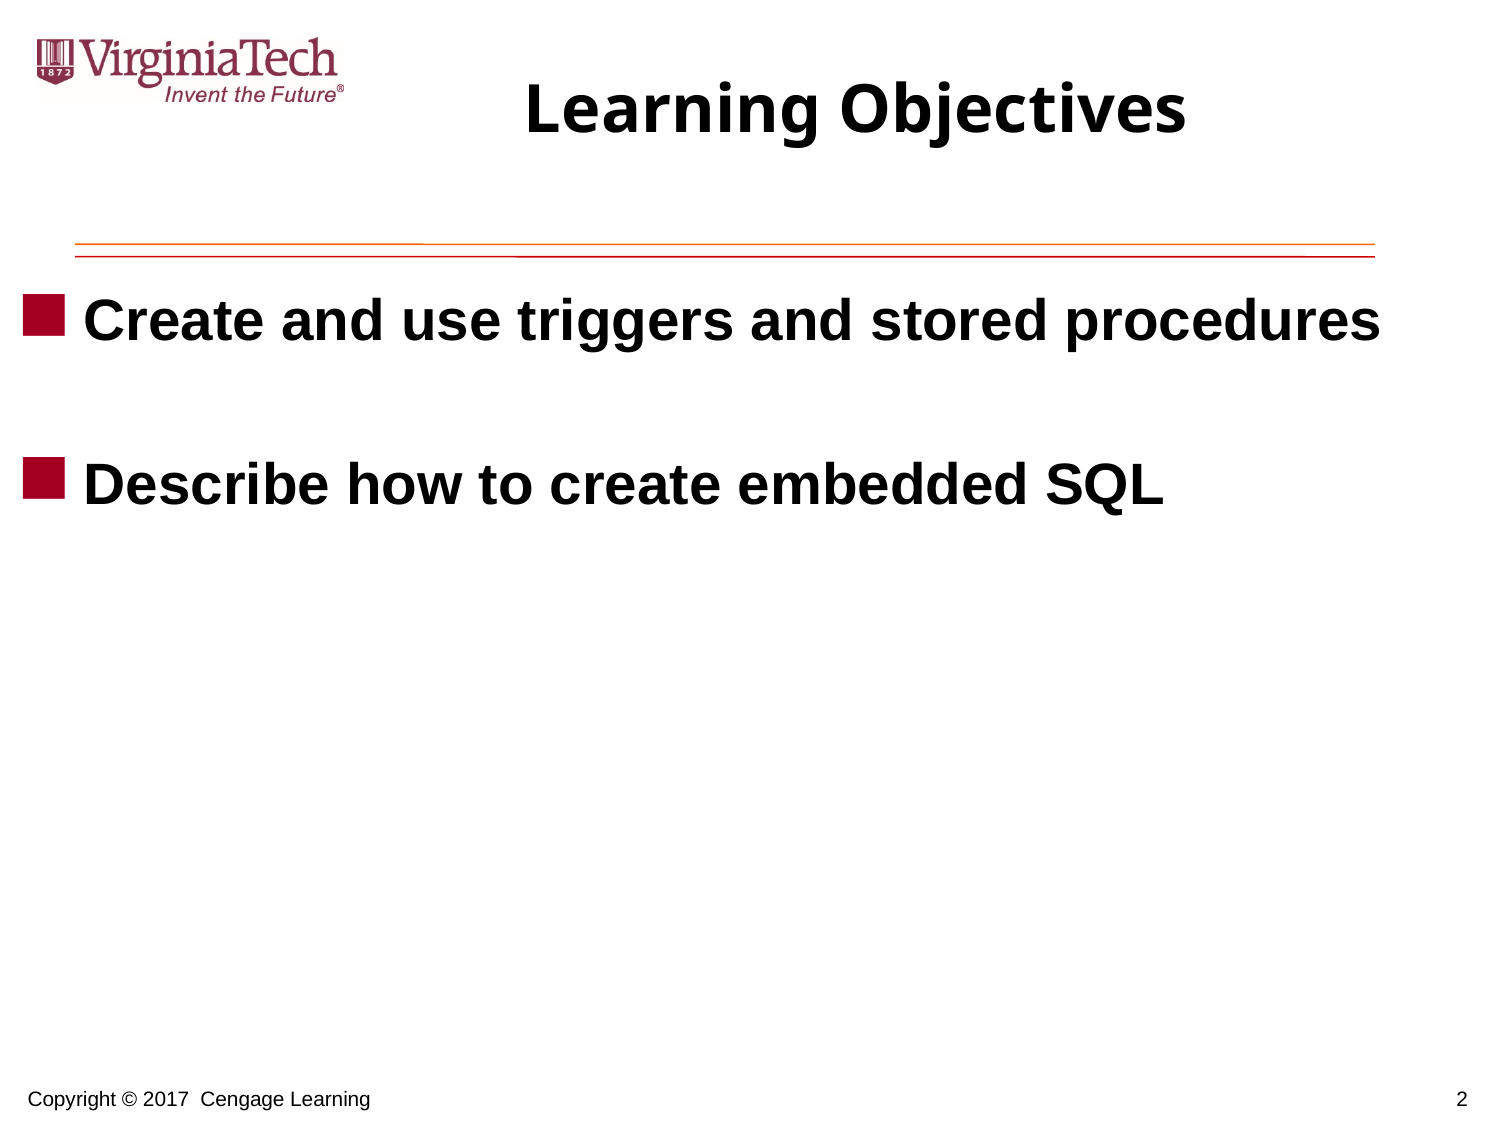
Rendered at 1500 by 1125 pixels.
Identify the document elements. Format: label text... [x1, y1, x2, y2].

picture [37, 37, 344, 102]
title Learning Objectives [350, 12, 1363, 200]
text_box 2 [1441, 1077, 1500, 1116]
list Create and use triggers and stored procedures Describe how to create embedded SQL [12, 275, 1488, 1038]
text_box Copyright © 2017 Cengage Learning [12, 1078, 488, 1116]
